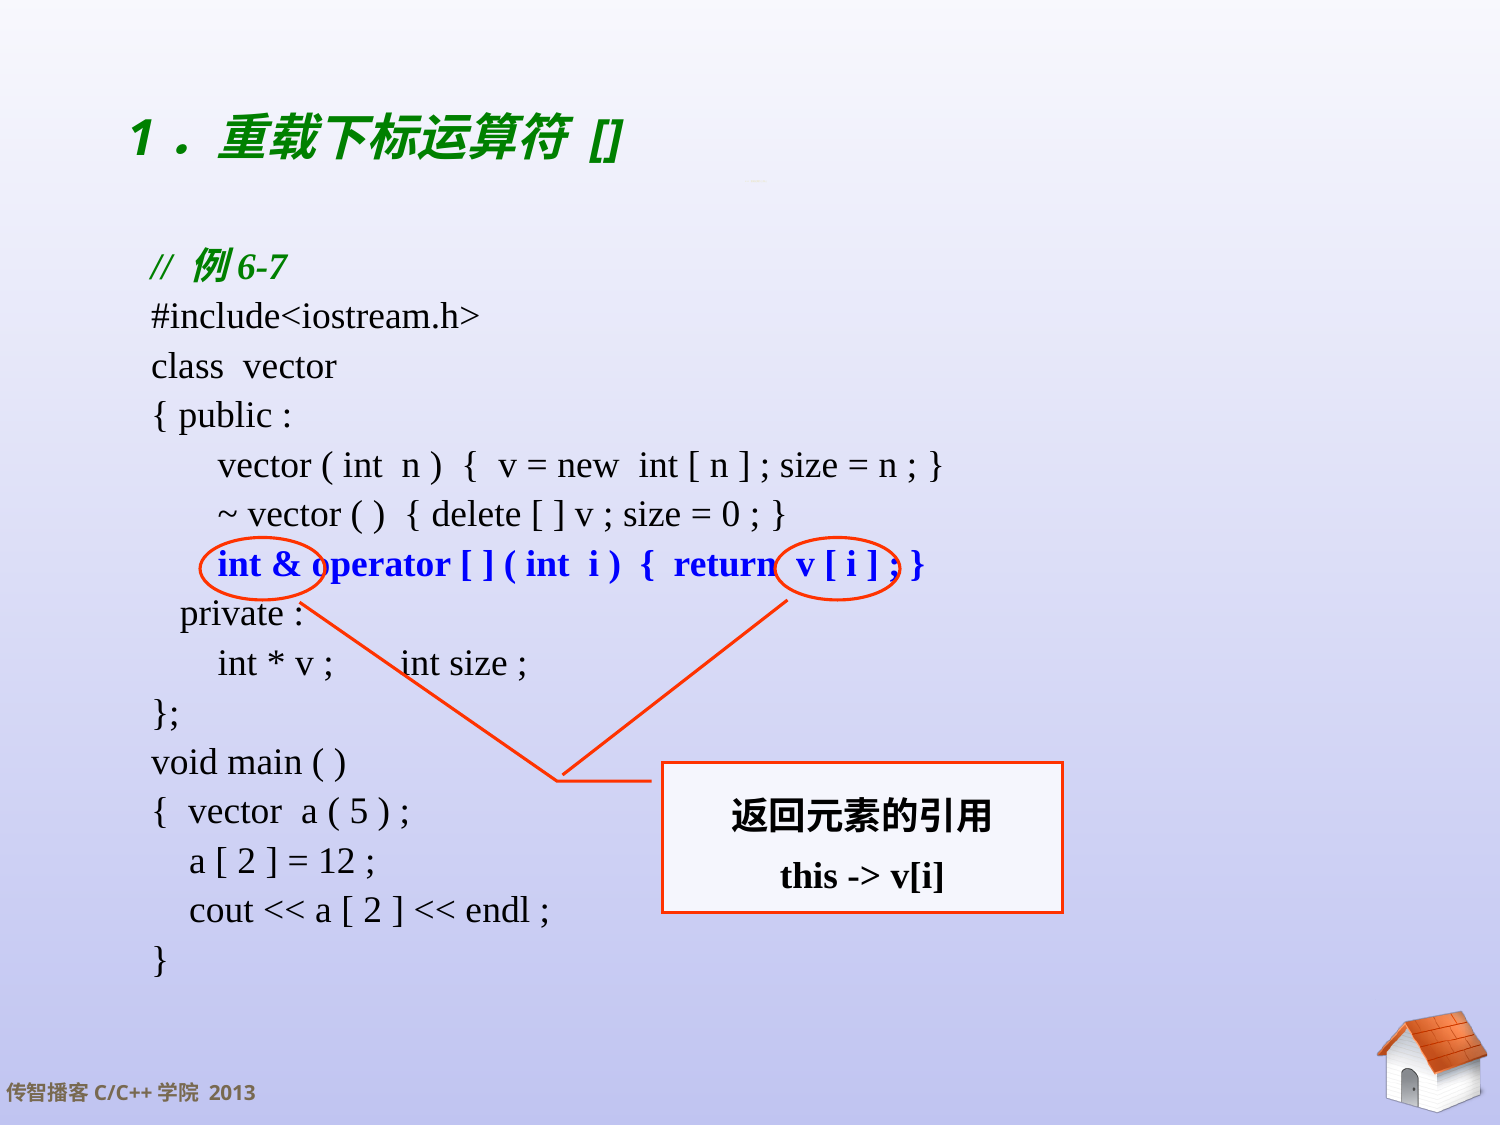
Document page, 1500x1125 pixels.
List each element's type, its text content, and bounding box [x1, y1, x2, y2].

text_box 返回元素的引用 this -> v[i] [662, 762, 1063, 913]
picture [1375, 999, 1488, 1124]
text_box [200, 537, 326, 600]
text_box [774, 537, 901, 600]
text_box // 例6-7 #include<iostream.h> class vector { public : vector ( int n ) { v = new int [ n ] ; size = n ; } ~ vector ( ) { delete [ ] v ; size = 0 ; } int & operator [ ] ( int i ) { return v [ i ] ; } private : int * v ; int size ; }; void main ( ) { vector a ( 5 ) ; a [ 2 ] = 12 ; cout << a [ 2 ] << endl ; } [136, 230, 1075, 988]
title 6.3.3 重载运算符[]和() [137, 87, 1375, 275]
text_box 1．重载下标运算符 [] [112, 62, 1163, 174]
